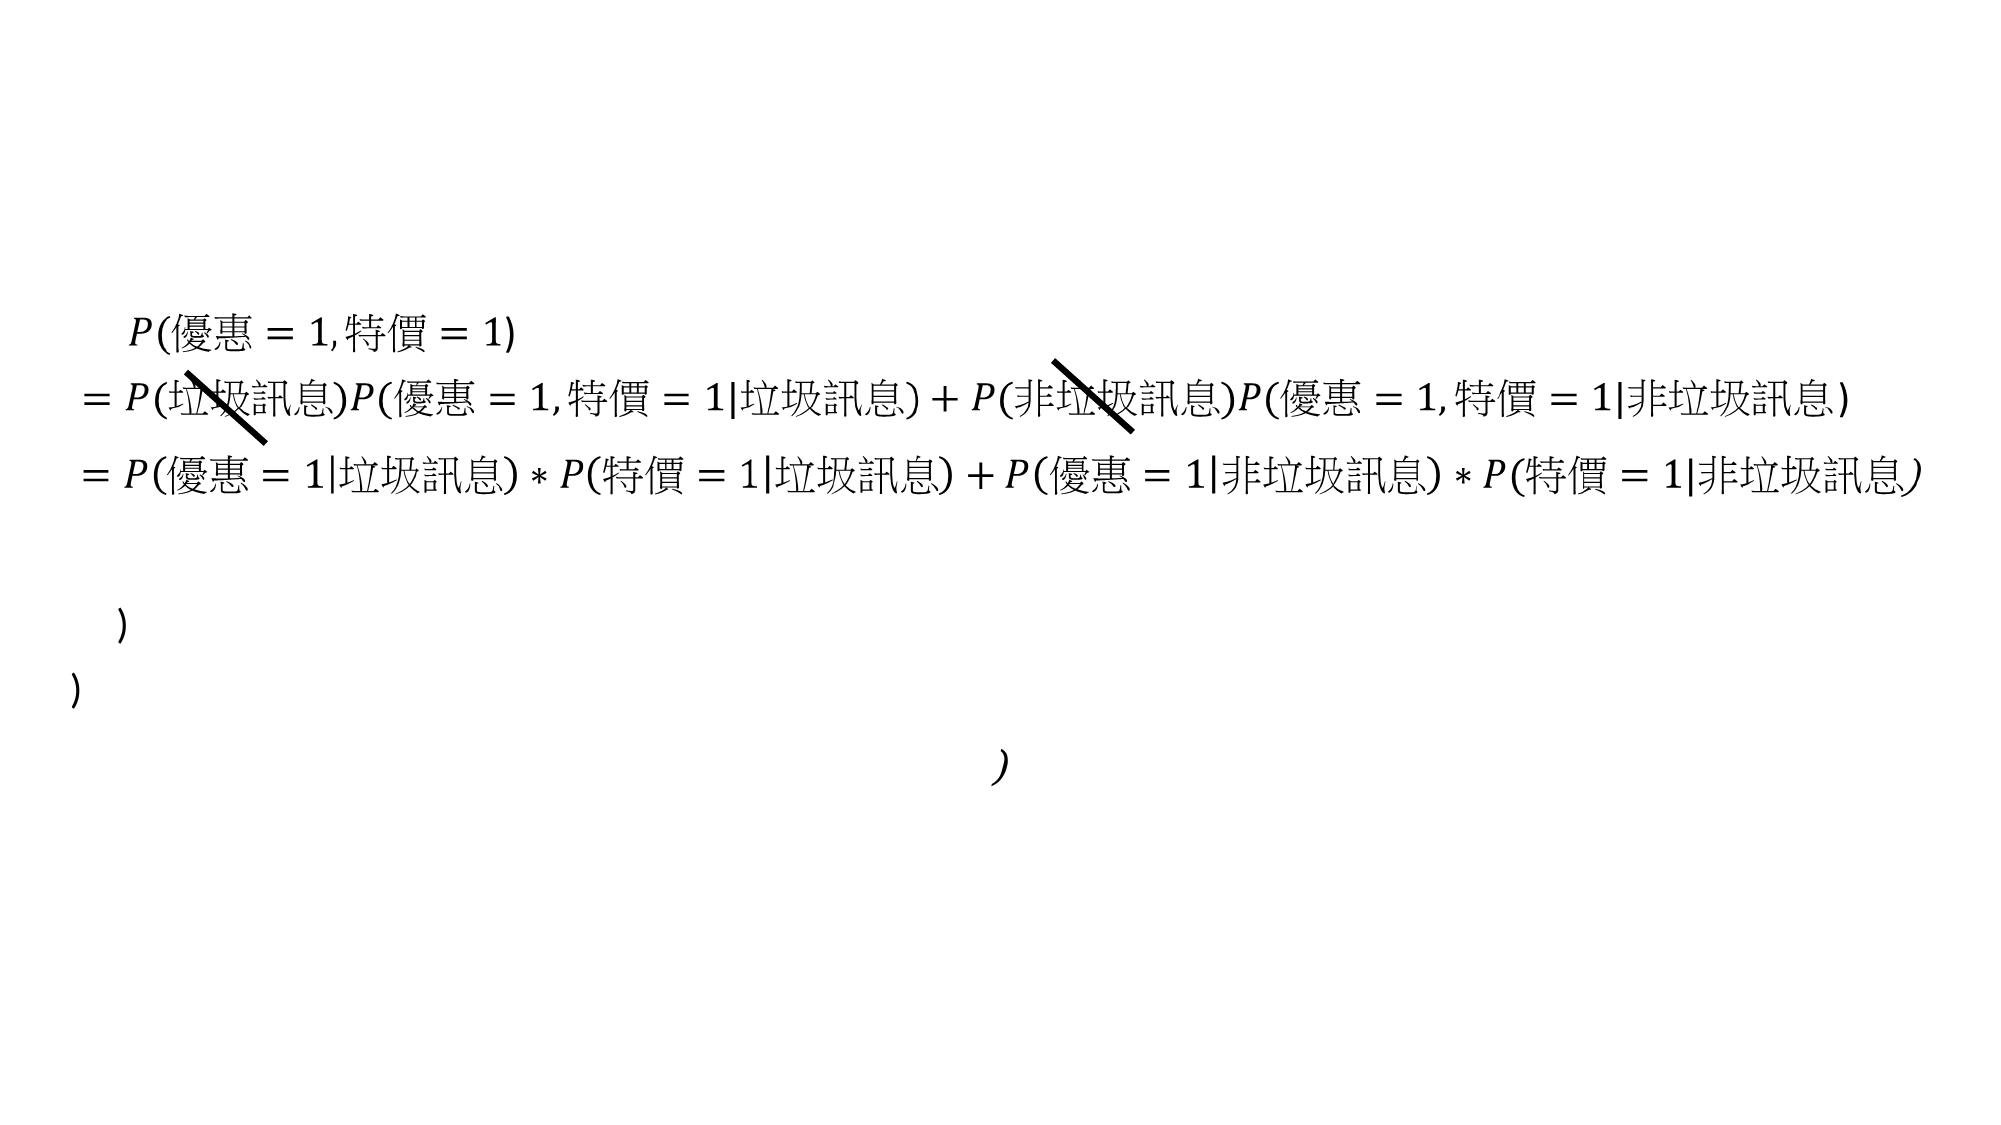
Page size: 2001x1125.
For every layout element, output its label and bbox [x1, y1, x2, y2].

text_box [0, 294, 2000, 521]
